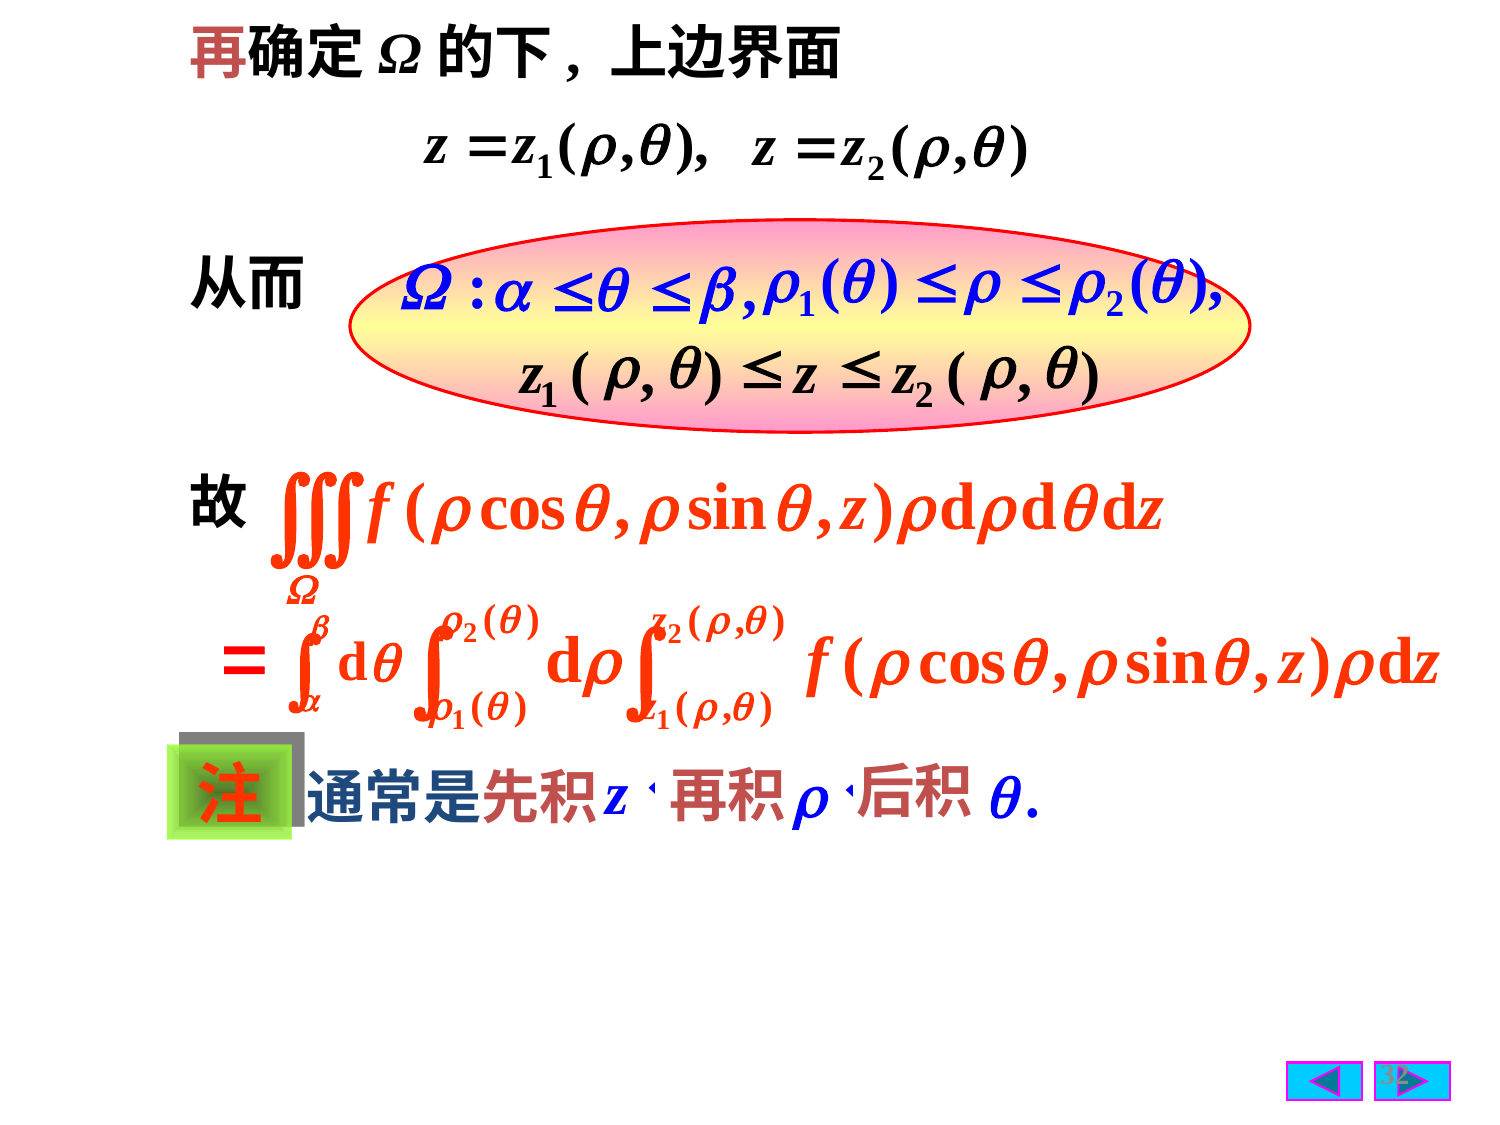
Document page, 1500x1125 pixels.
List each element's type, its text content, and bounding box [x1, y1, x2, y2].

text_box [757, 247, 1226, 320]
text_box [752, 252, 761, 326]
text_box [787, 782, 853, 833]
slide_number 32 [1074, 1042, 1425, 1103]
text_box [212, 646, 265, 680]
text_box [628, 595, 1445, 735]
text_box 再积 [654, 751, 841, 836]
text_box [748, 115, 1031, 185]
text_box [487, 252, 753, 333]
text_box 注 [166, 744, 292, 840]
text_box [1104, 293, 1250, 405]
text_box 通常是先积 [291, 752, 730, 838]
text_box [599, 781, 655, 825]
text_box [420, 113, 713, 183]
text_box 后积 [841, 747, 1075, 832]
text_box 故 [174, 457, 252, 543]
text_box 从而 [174, 238, 363, 323]
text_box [395, 257, 488, 314]
text_box [349, 282, 494, 404]
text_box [499, 326, 1101, 416]
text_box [399, 594, 627, 734]
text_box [276, 606, 407, 716]
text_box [987, 769, 1042, 823]
text_box 再确定Ω的下, 上边界面 [174, 7, 900, 93]
text_box [465, 219, 1097, 255]
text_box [256, 455, 1170, 608]
text_box [616, 423, 984, 433]
